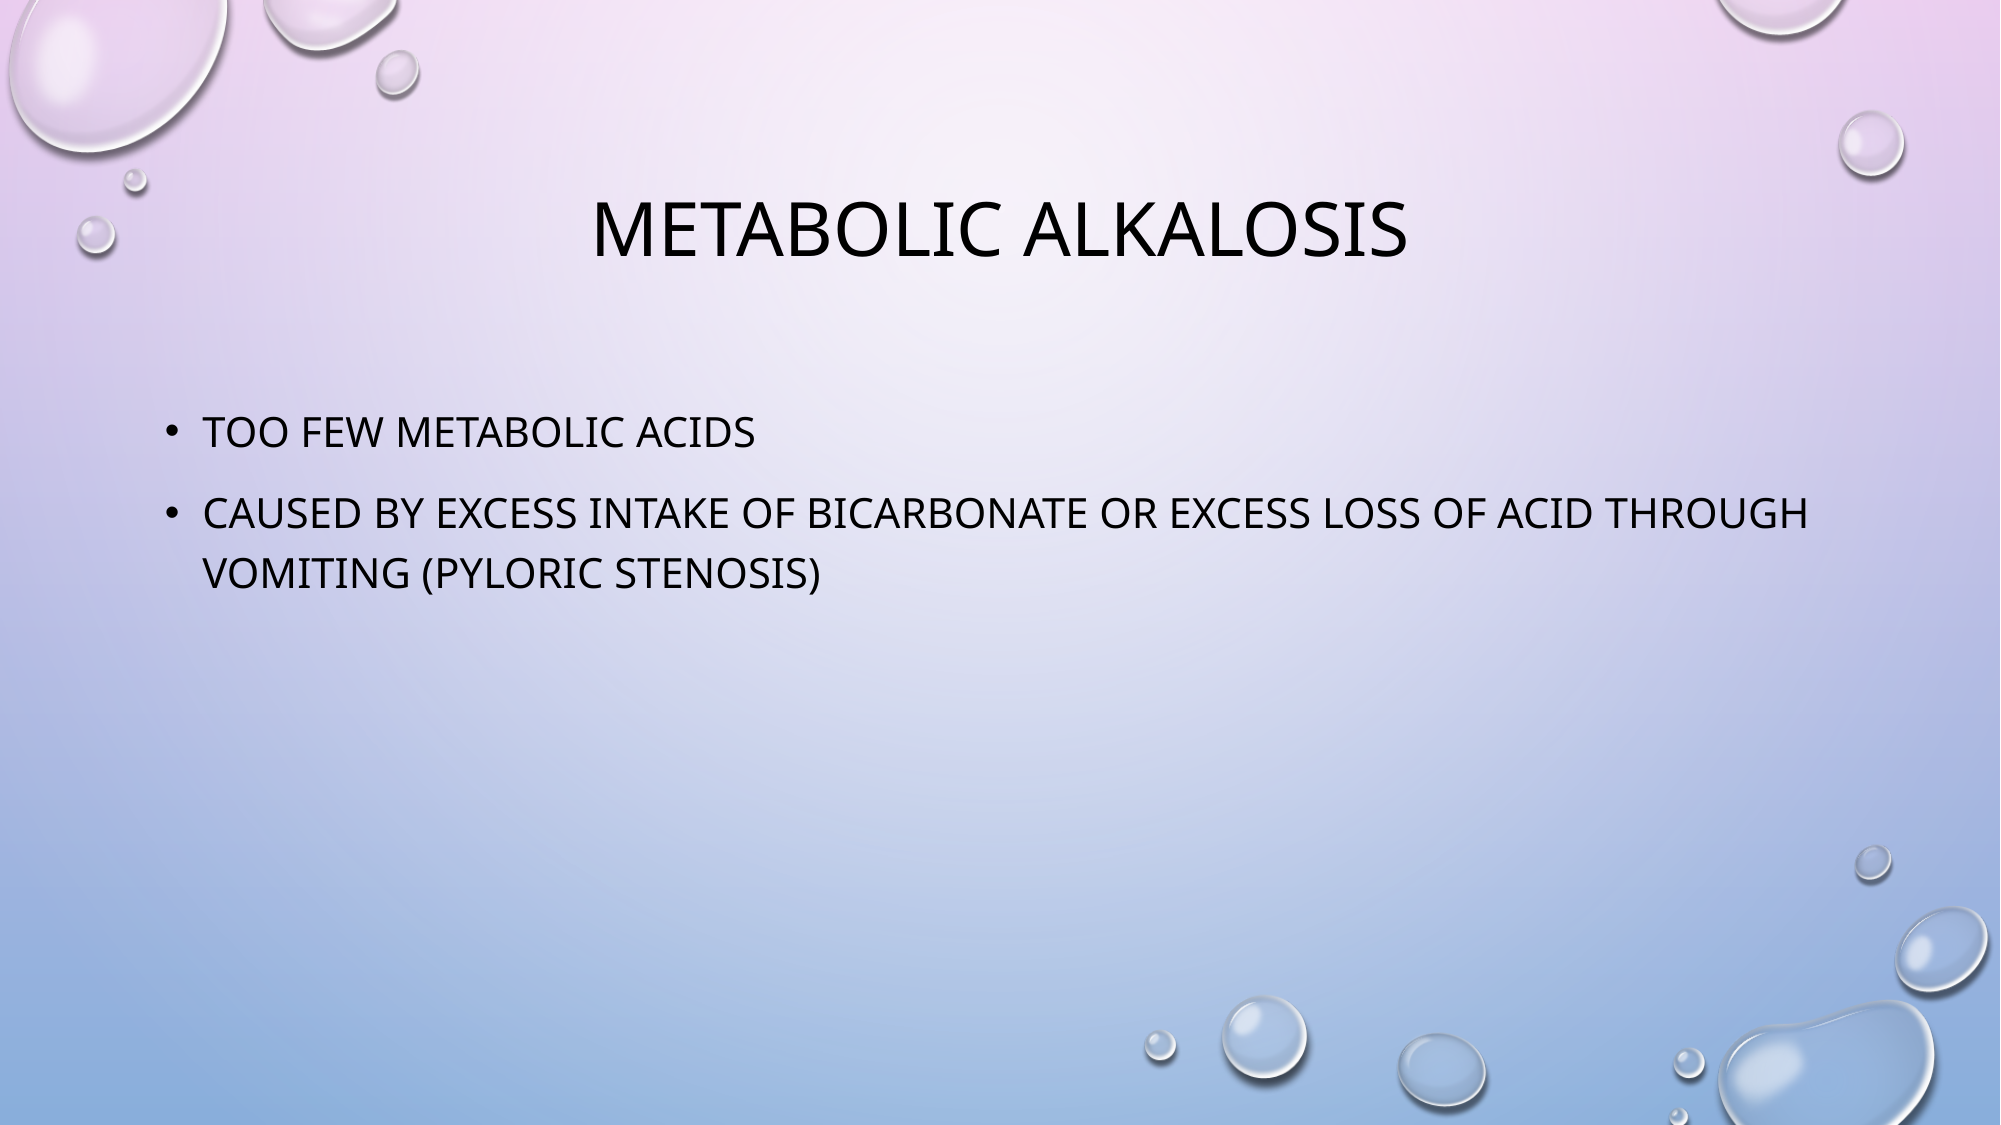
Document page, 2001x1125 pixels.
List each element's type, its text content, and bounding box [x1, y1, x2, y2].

picture [0, 0, 2000, 1125]
list Too few metabolic acids Caused by excess intake of bicarbonate or excess loss of acid through vomiting (pyloric stenosis) [149, 388, 1850, 950]
title Metabolic alkalosis [149, 101, 1851, 364]
